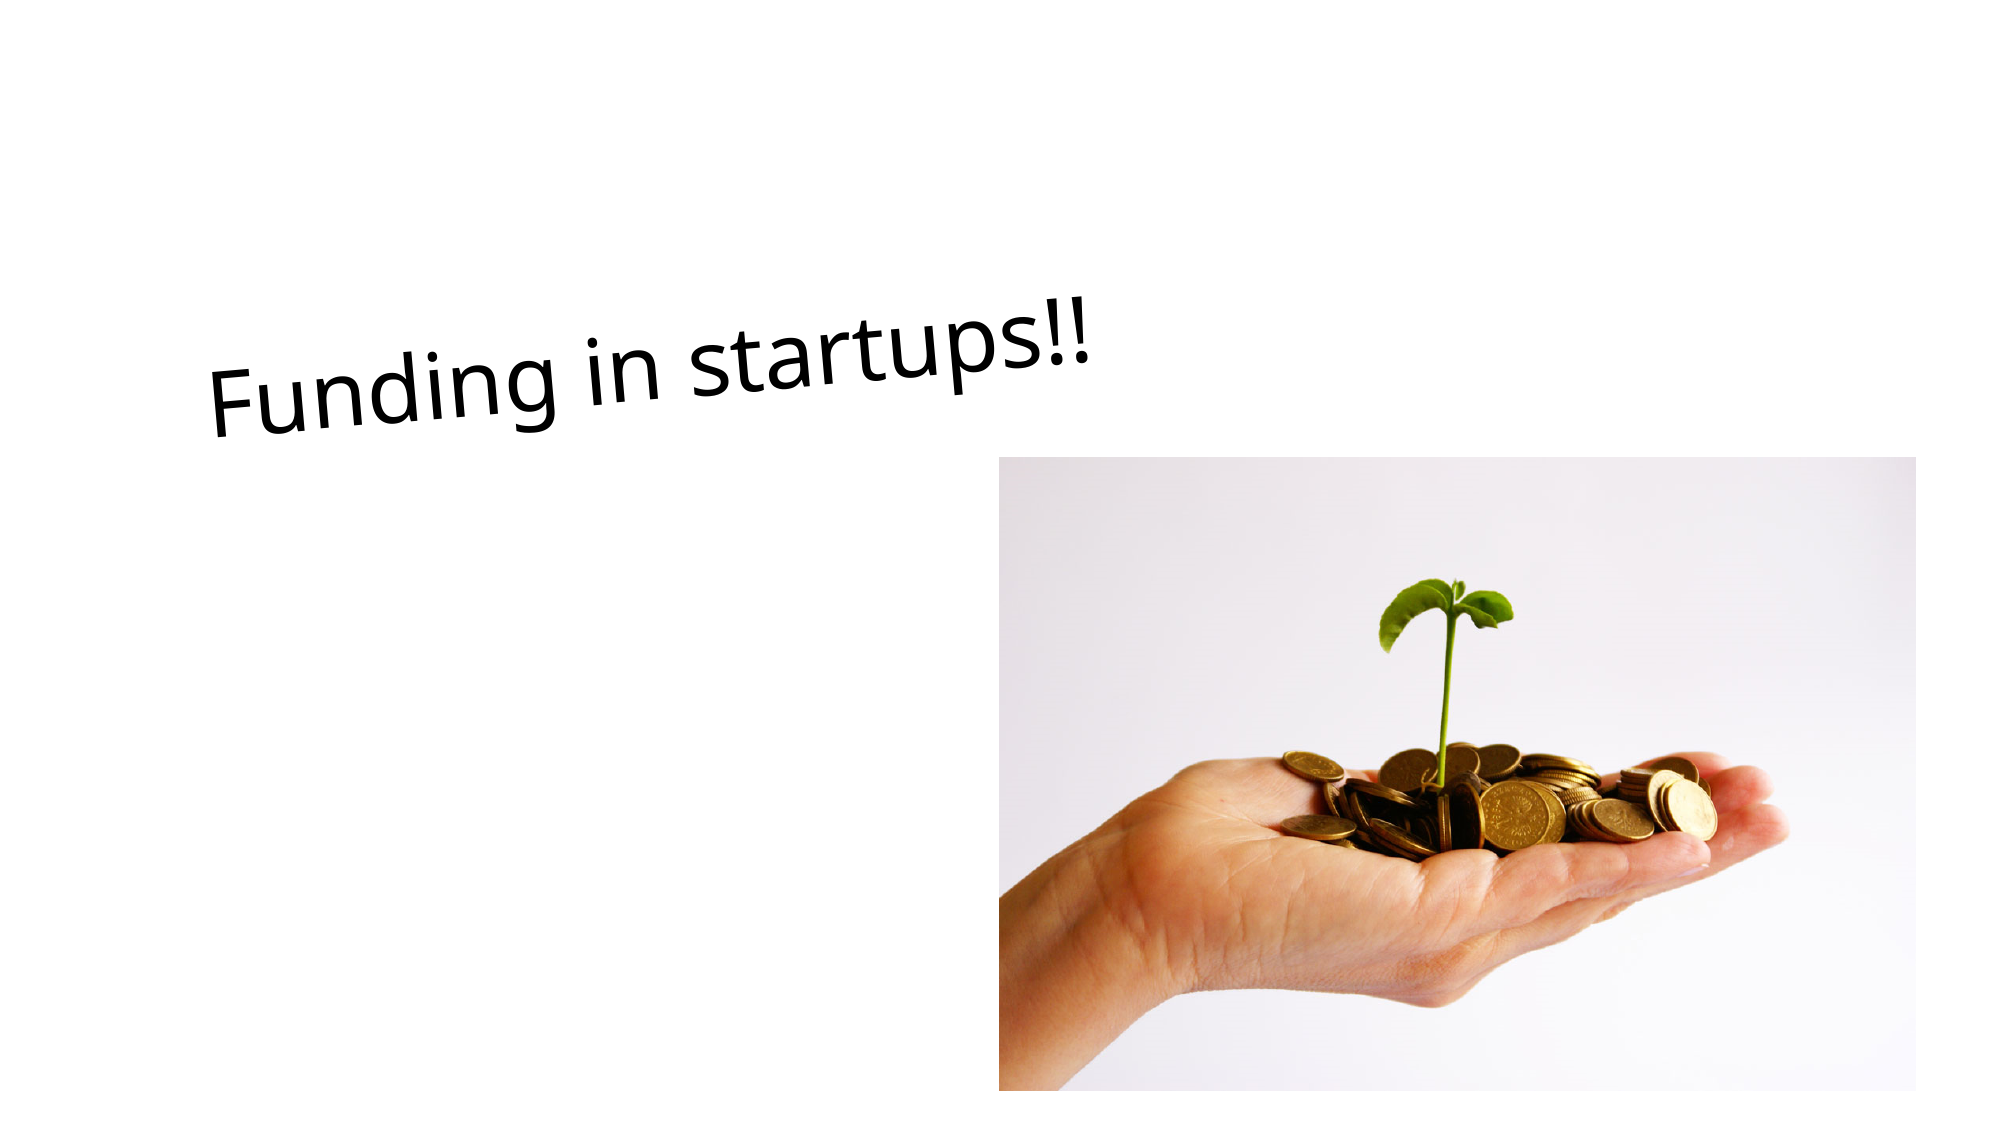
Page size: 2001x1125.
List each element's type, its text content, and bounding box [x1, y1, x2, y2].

title Funding in startups!! [181, 142, 1866, 533]
picture [999, 457, 1916, 1091]
